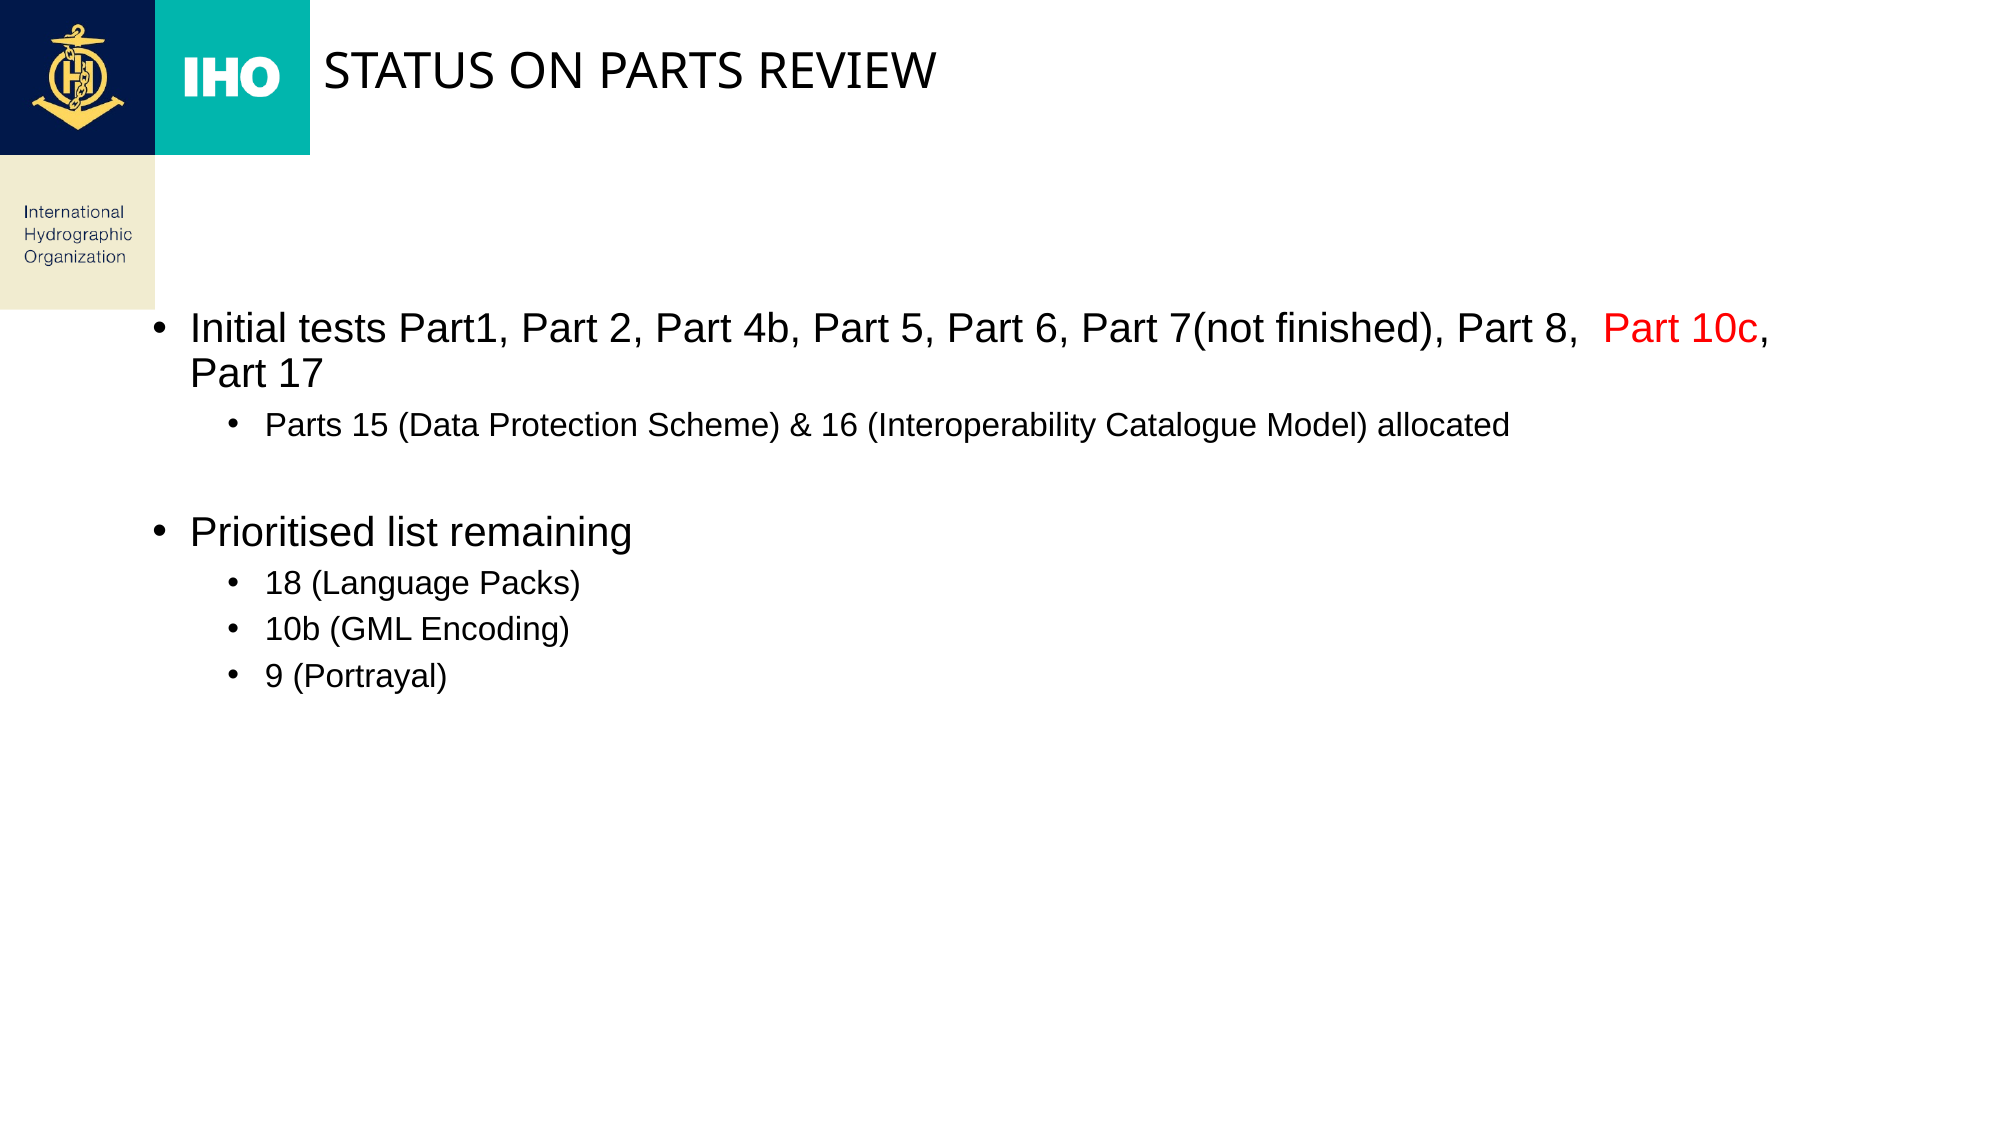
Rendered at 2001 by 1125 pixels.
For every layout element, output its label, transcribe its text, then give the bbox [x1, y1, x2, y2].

list Initial tests Part1, Part 2, Part 4b, Part 5, Part 6, Part 7(not finished), Part 8, Part 10c, Part 17 Parts 15 (Data Protection Scheme) & 16 (Interoperability Catalogue Model) allocated Prioritised list remaining 18 (Language Packs) 10b (GML Encoding) 9 (Portrayal) [137, 299, 1863, 1014]
picture [0, 0, 310, 310]
title Status on parts review [308, 0, 2000, 145]
